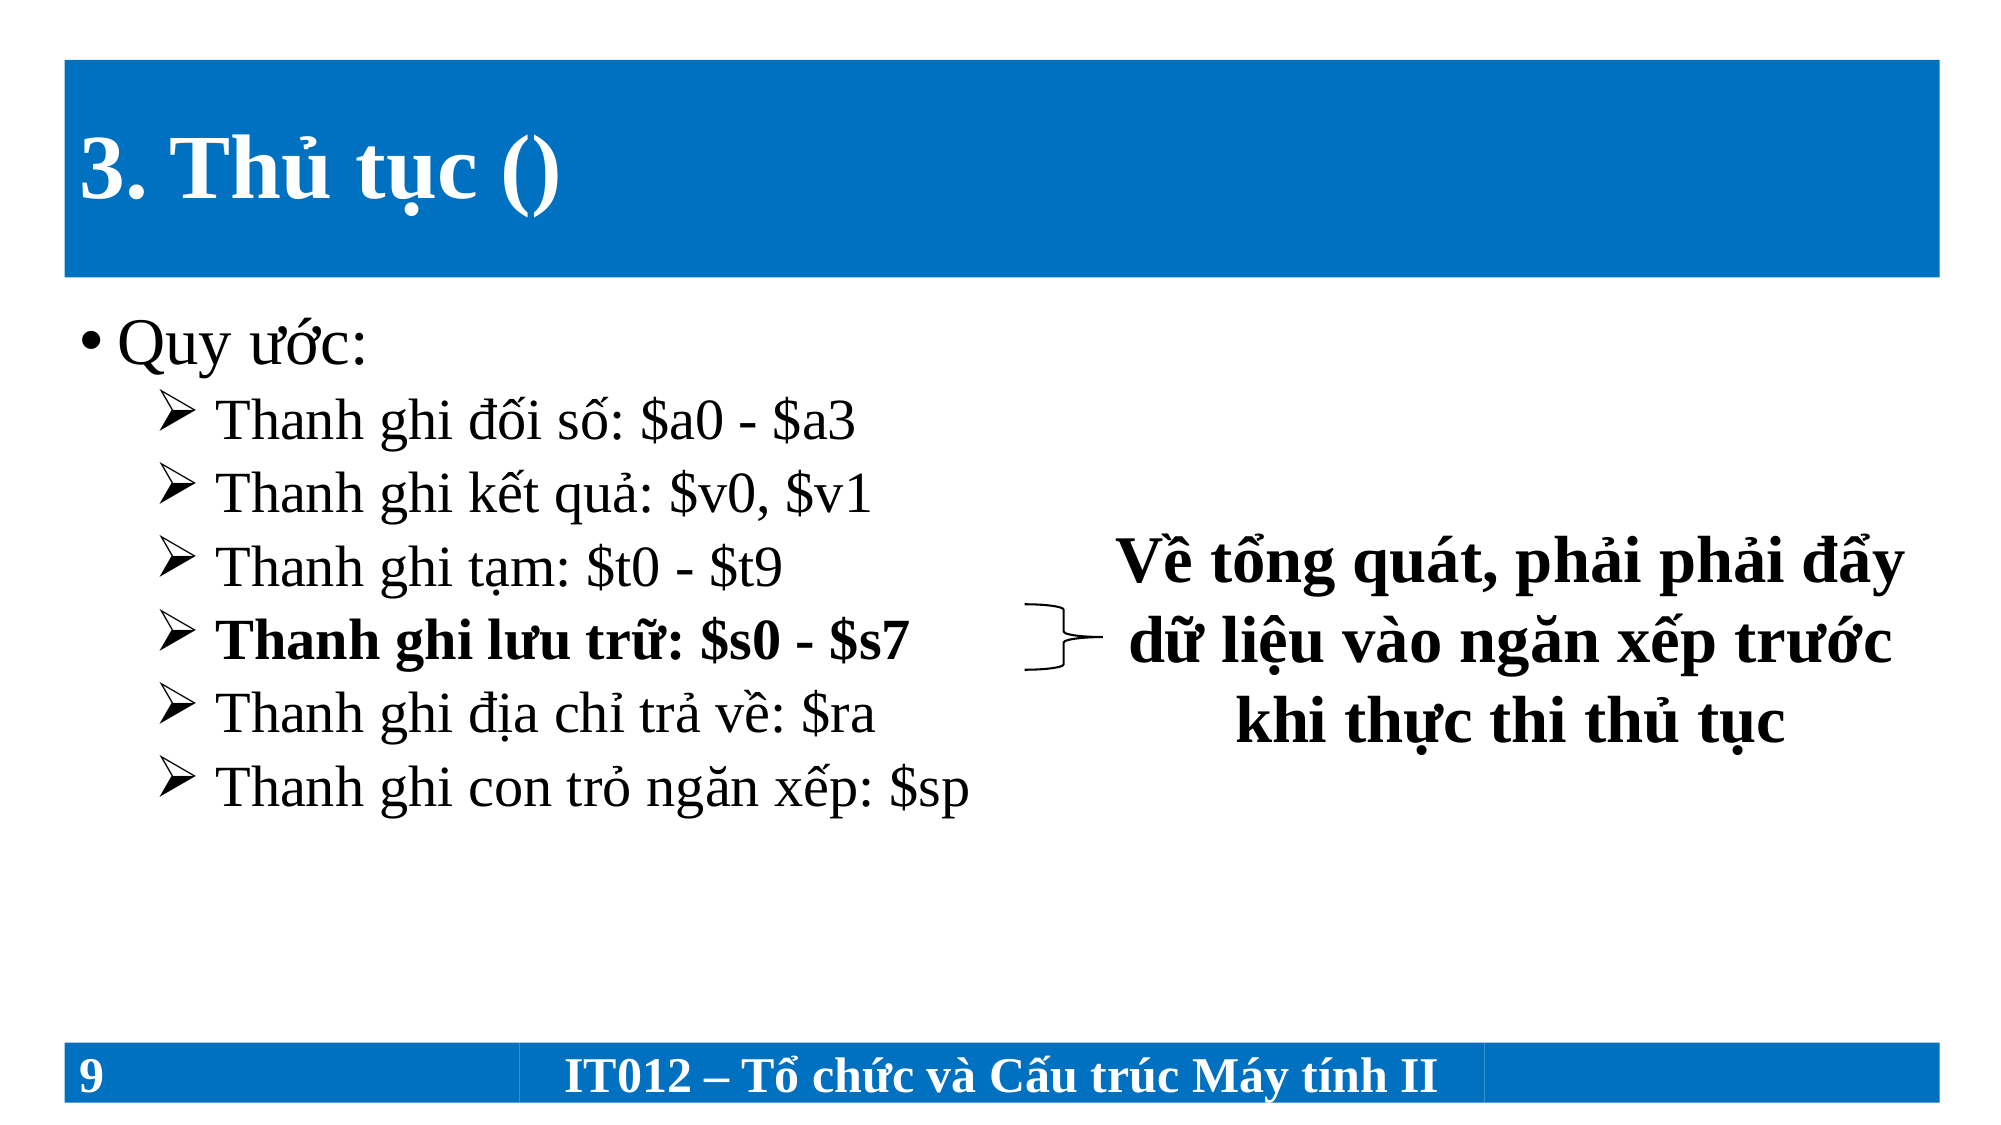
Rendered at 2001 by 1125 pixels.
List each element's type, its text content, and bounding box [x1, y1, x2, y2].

slide_number 9 [64, 1042, 520, 1103]
text_box Về tổng quát, phải phải đẩy dữ liệu vào ngăn xếp trước khi thực thi thủ tục [1081, 508, 1940, 763]
text_box [1024, 603, 1103, 671]
list Quy ước: Thanh ghi đối số: $a0 - $a3 Thanh ghi kết quả: $v0, $v1 Thanh ghi tạm: $t0 - $t9 Thanh ghi lưu trữ: $s0 - $s7 Thanh ghi địa chỉ trả về: $ra Thanh ghi con trỏ ngăn xếp: $sp [64, 299, 1940, 1014]
title 3. Thủ tục () [64, 59, 1940, 278]
